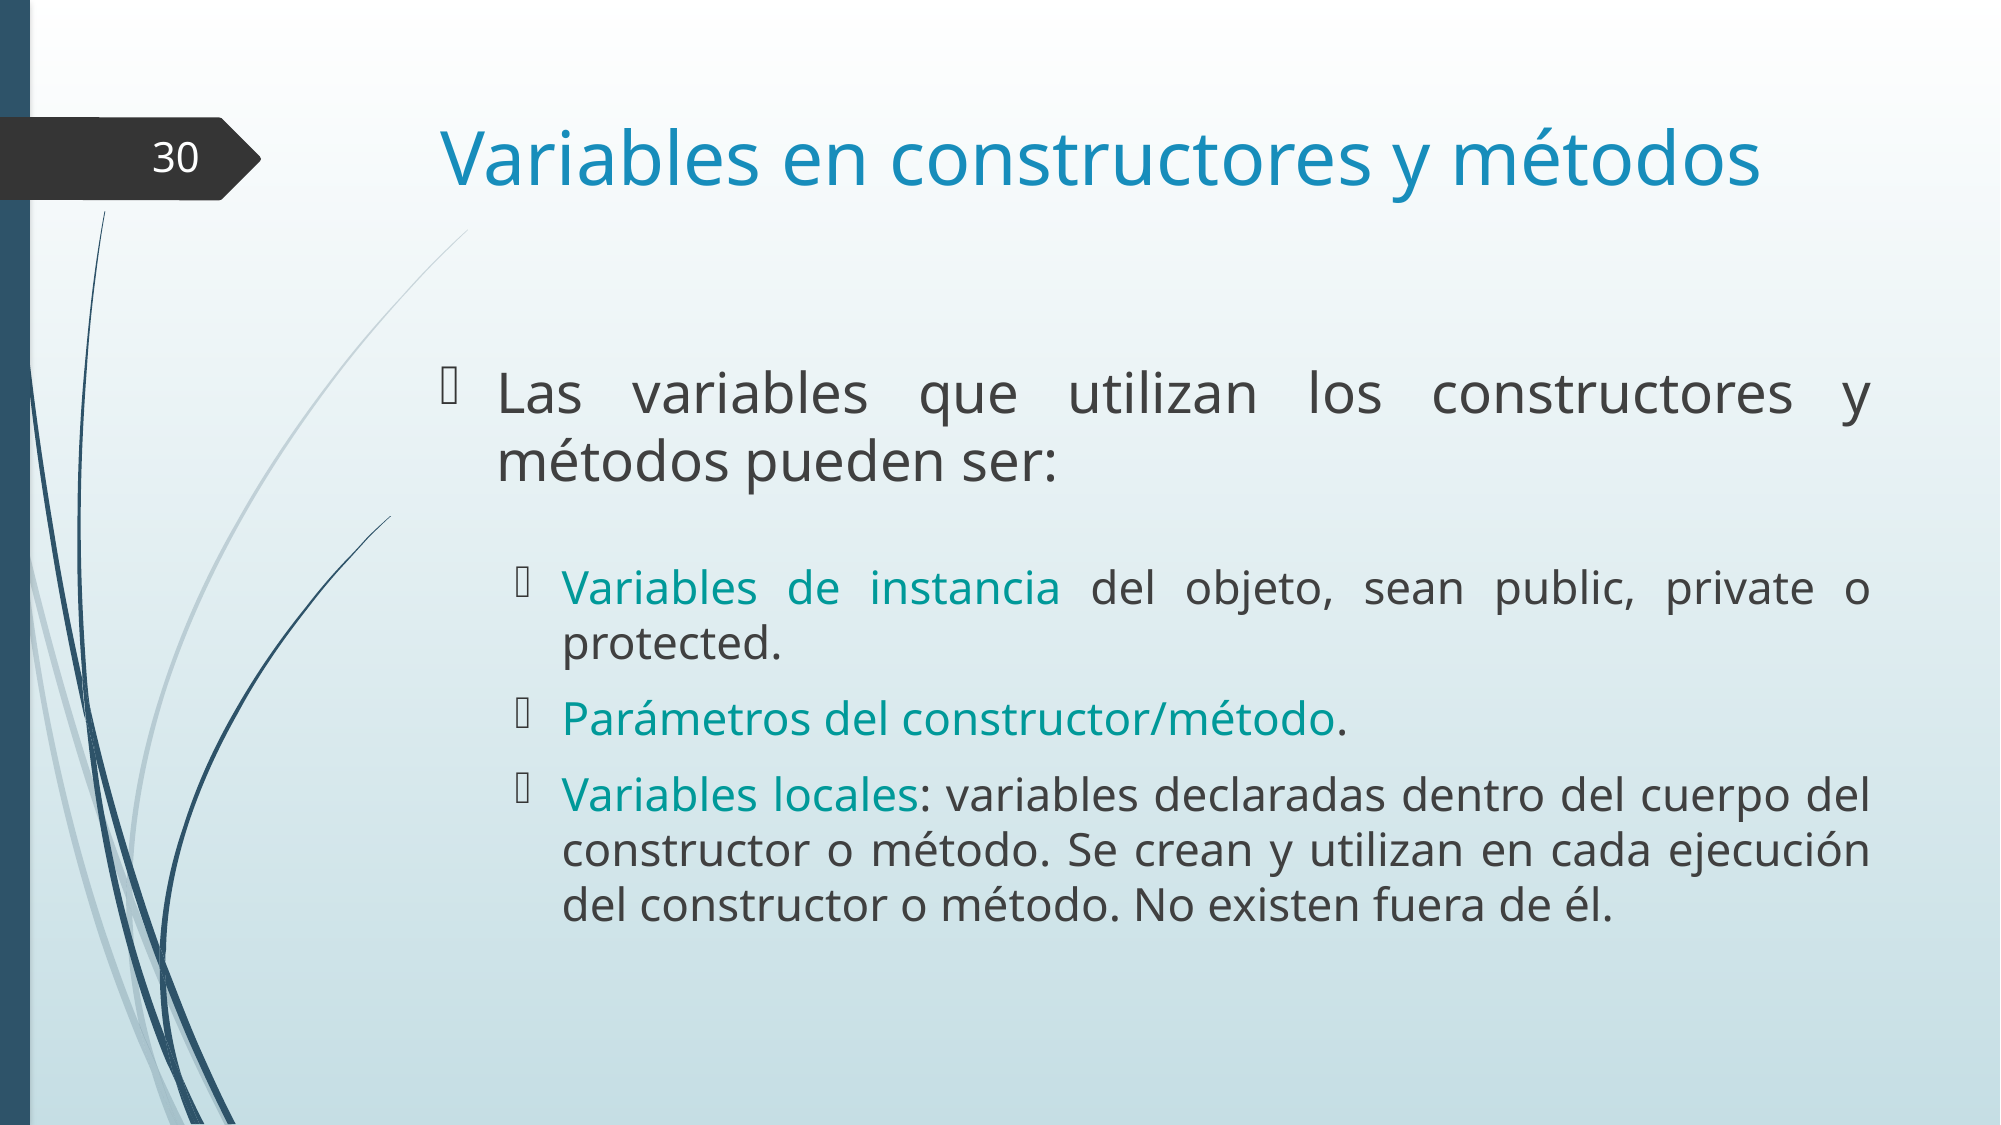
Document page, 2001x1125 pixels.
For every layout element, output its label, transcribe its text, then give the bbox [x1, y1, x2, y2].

title Variables en constructores y métodos [425, 102, 1888, 313]
slide_number 30 [87, 129, 216, 190]
list Las variables que utilizan los constructores y métodos pueden ser: Variables de instancia del objeto, sean public, private o protected. Parámetros del constructor/método. Variables locales: variables declaradas dentro del cuerpo del constructor o método. Se crean y utilizan en cada ejecución del constructor o método. No existen fuera de él. [424, 350, 1888, 970]
